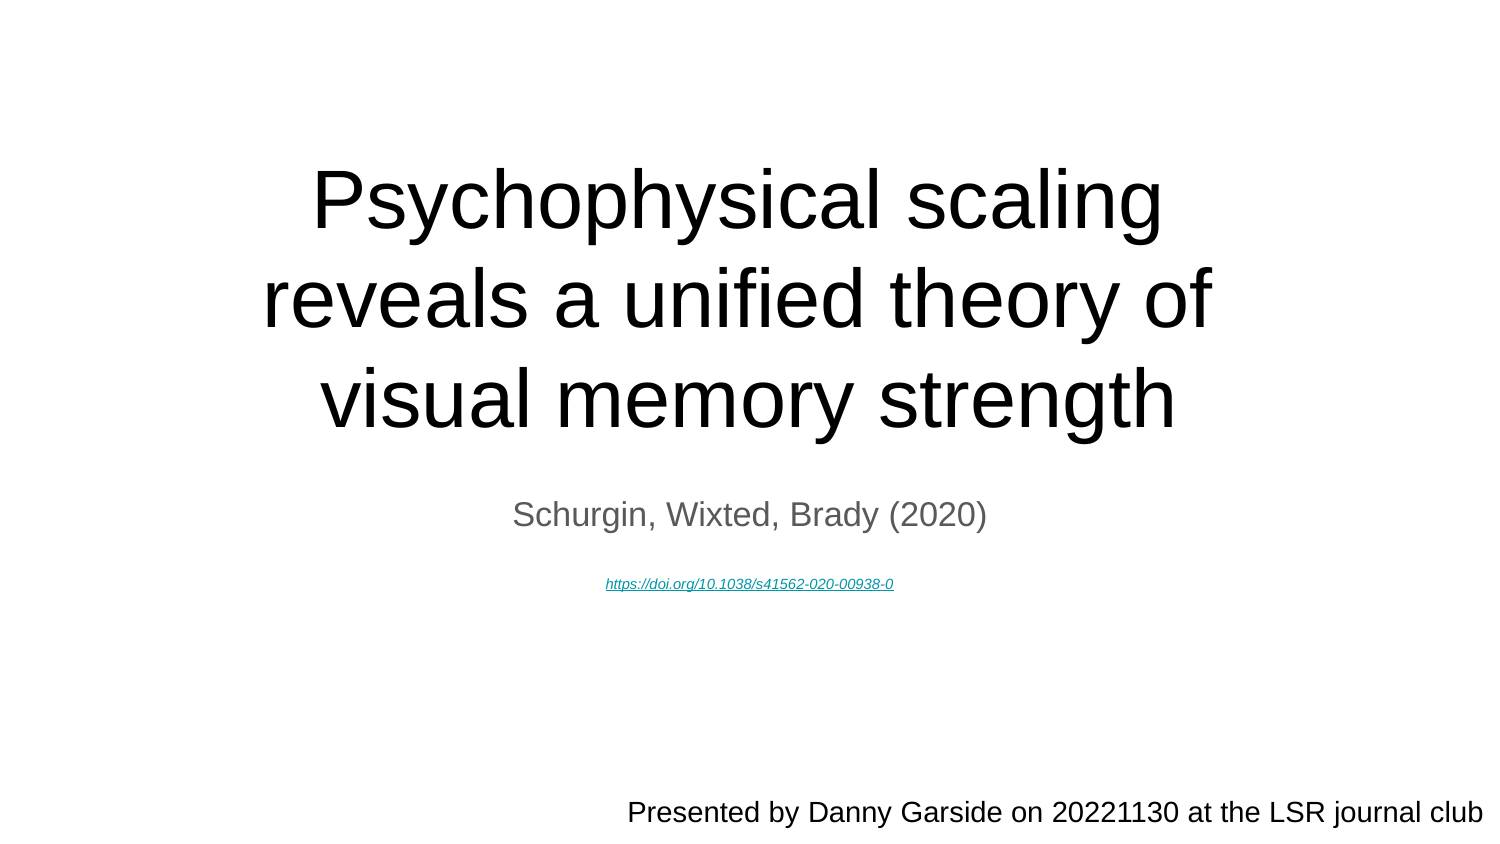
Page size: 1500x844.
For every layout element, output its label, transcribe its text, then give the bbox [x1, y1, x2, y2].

title Psychophysical scaling reveals a unified theory of visual memory strength [51, 217, 1449, 459]
subtitle Schurgin, Wixted, Brady (2020) https://doi.org/10.1038/s41562-020-00938-0 [51, 477, 1449, 608]
text_box Presented by Danny Garside on 20221130 at the LSR journal club [123, 778, 1500, 843]
